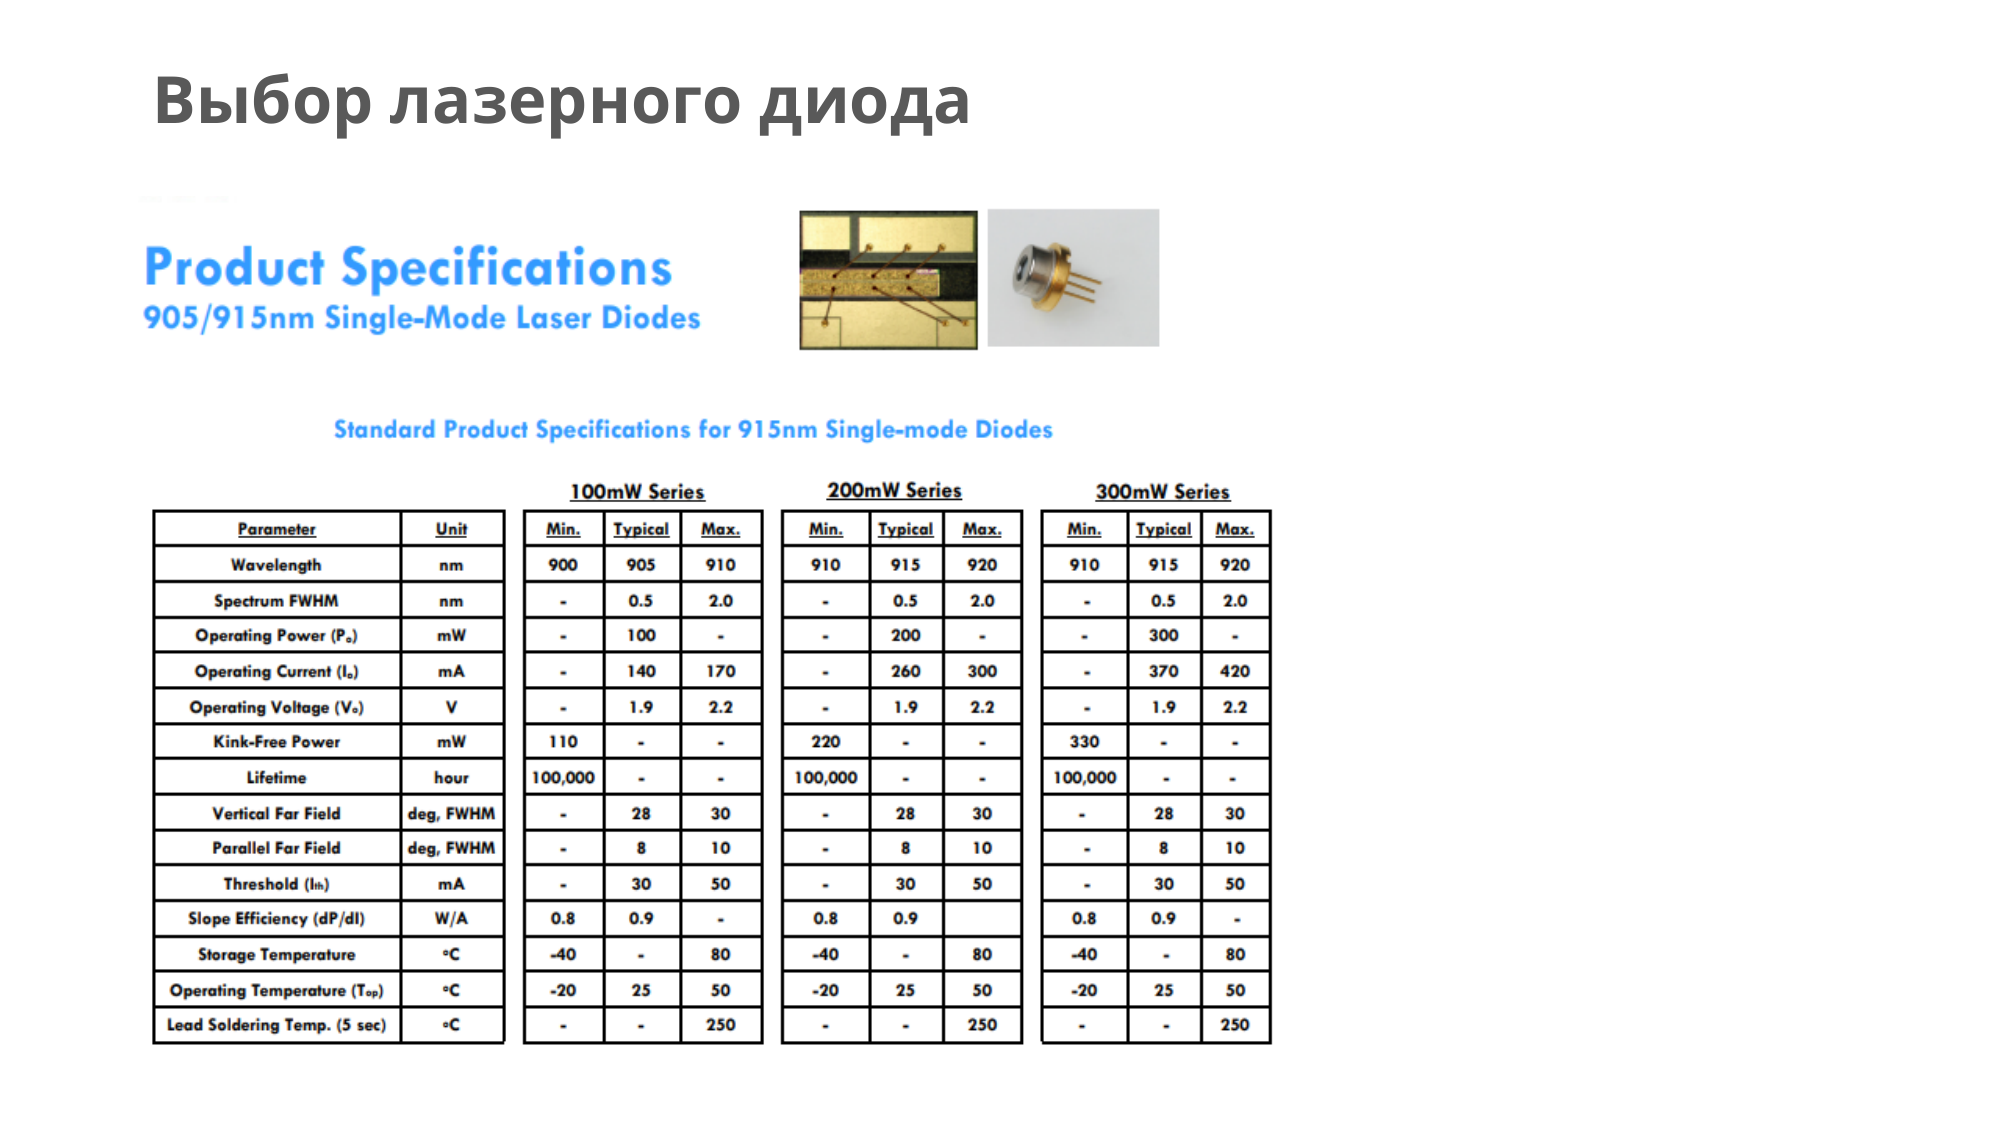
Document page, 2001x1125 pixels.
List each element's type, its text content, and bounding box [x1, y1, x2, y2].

picture [137, 196, 1163, 357]
picture [137, 416, 1280, 1051]
title Выбор лазерного диода [137, 59, 1863, 146]
